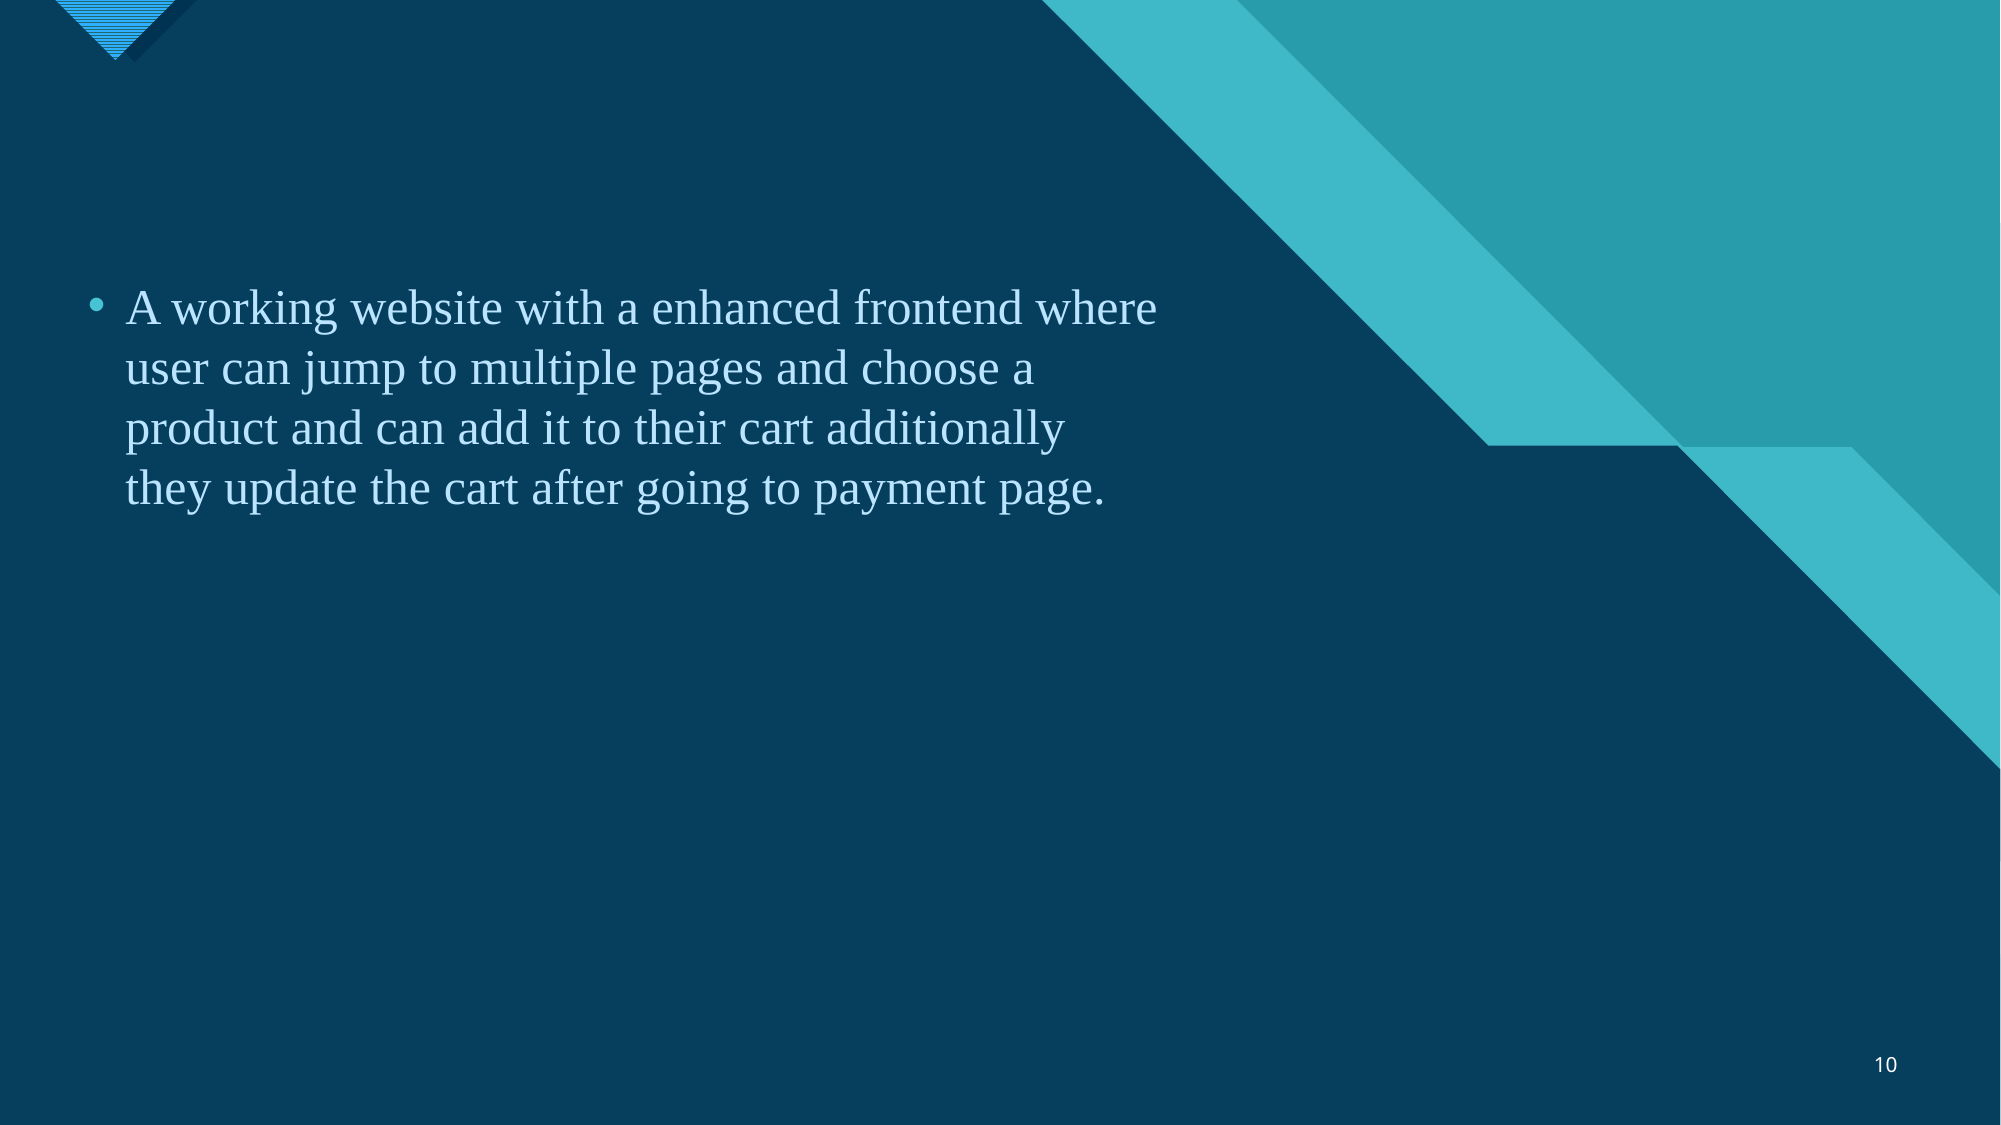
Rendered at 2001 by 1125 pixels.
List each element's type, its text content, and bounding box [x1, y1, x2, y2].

slide_number 10 [1845, 1035, 1913, 1096]
list A working website with a enhanced frontend where user can jump to multiple pages and choose a product and can add it to their cart additionally they update the cart after going to payment page. [72, 266, 1175, 939]
